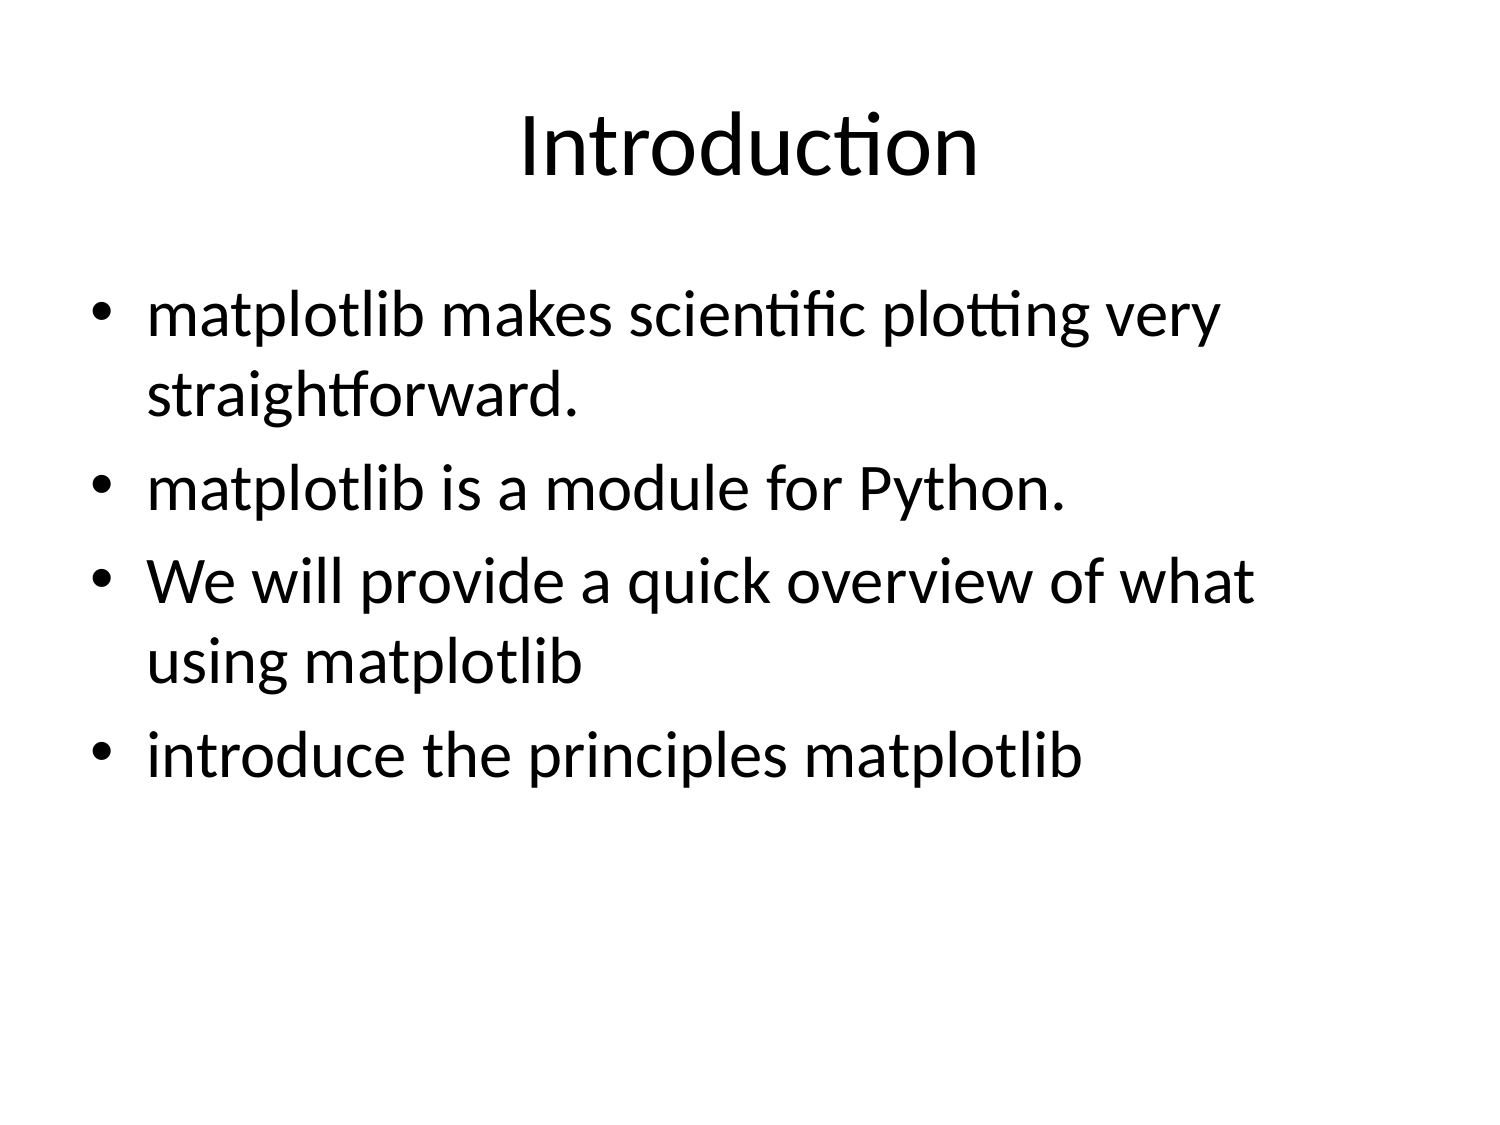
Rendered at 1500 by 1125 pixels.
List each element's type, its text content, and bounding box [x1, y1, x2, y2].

title Introduction [75, 45, 1425, 233]
list matplotlib makes scientific plotting very straightforward. matplotlib is a module for Python. We will provide a quick overview of what using matplotlib introduce the principles matplotlib [75, 262, 1425, 1005]
